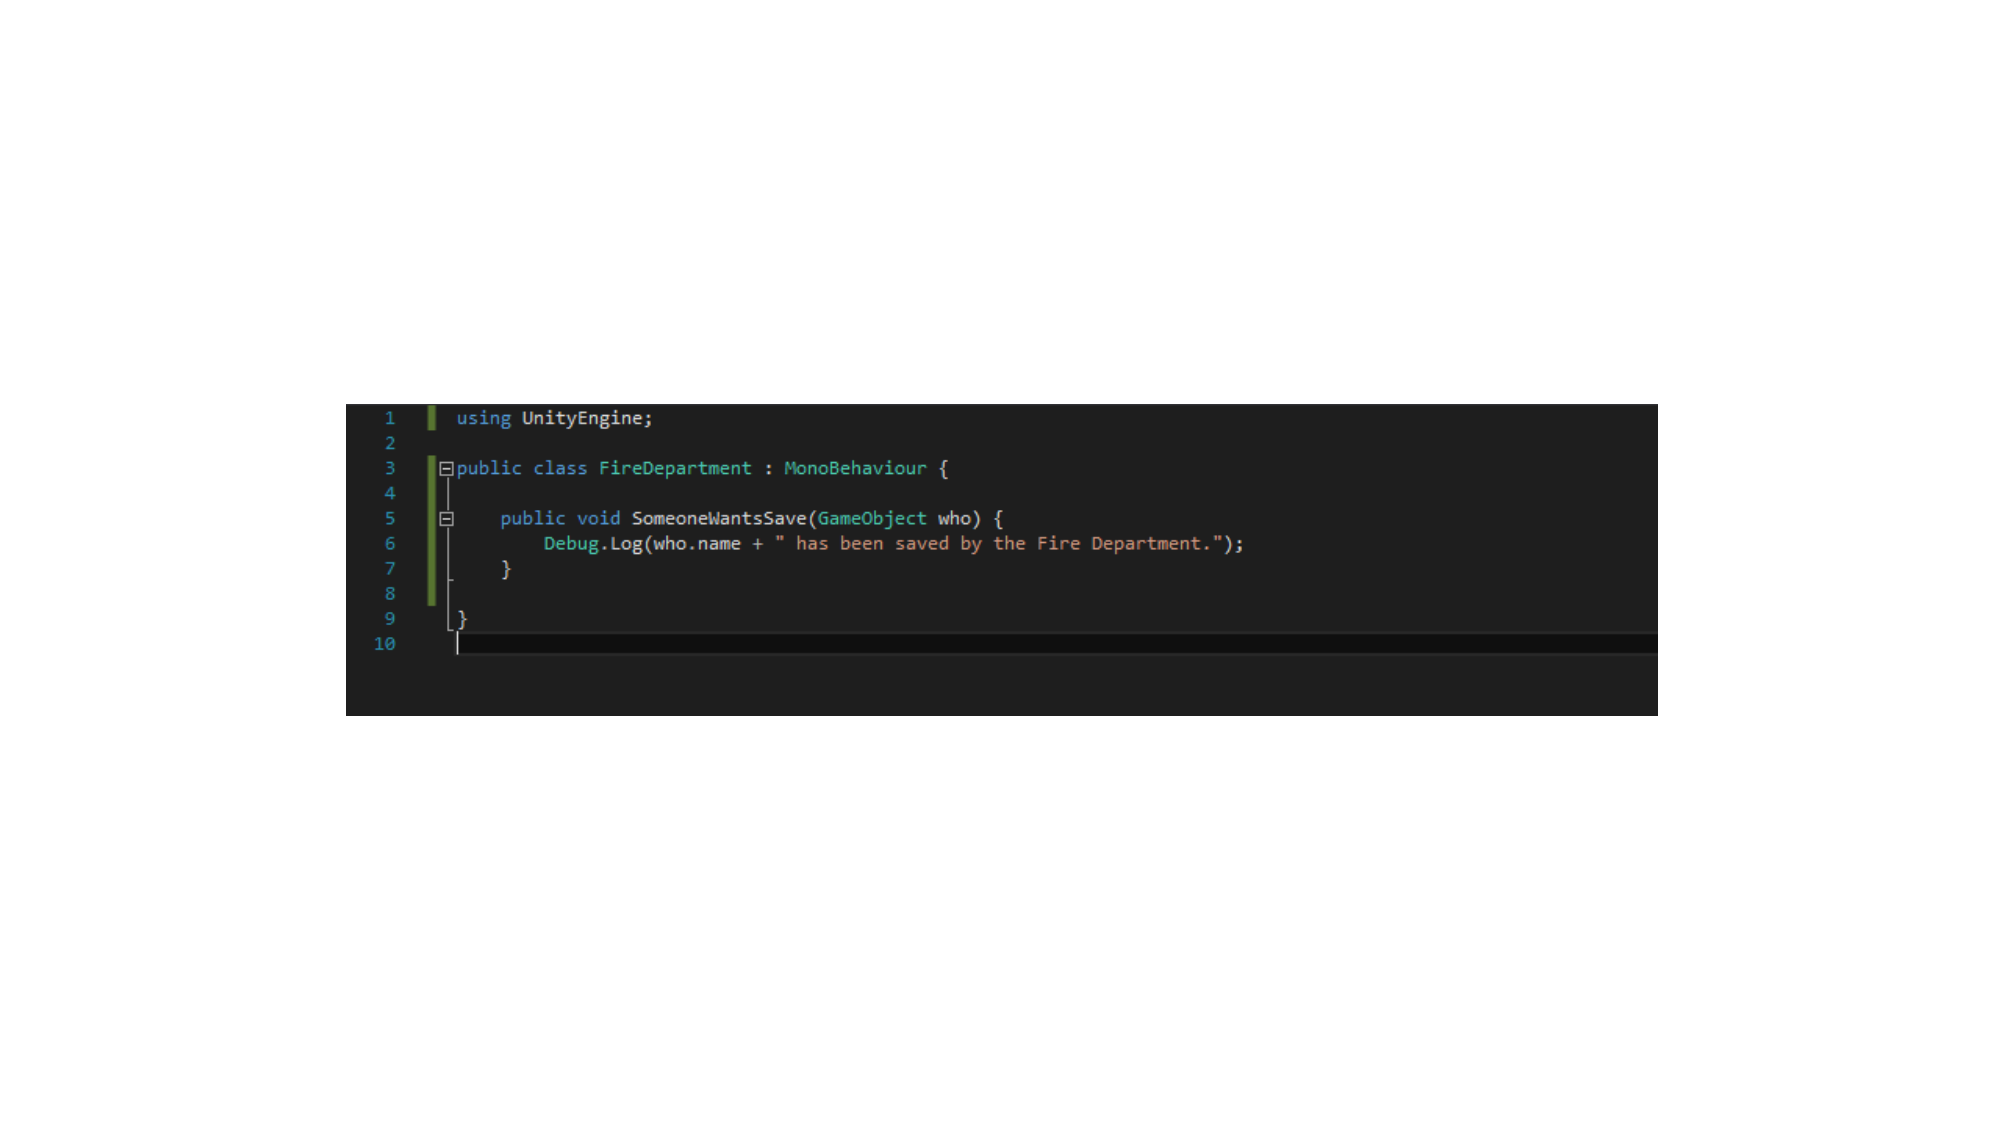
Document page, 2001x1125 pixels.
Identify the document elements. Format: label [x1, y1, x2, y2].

picture [346, 404, 1658, 716]
